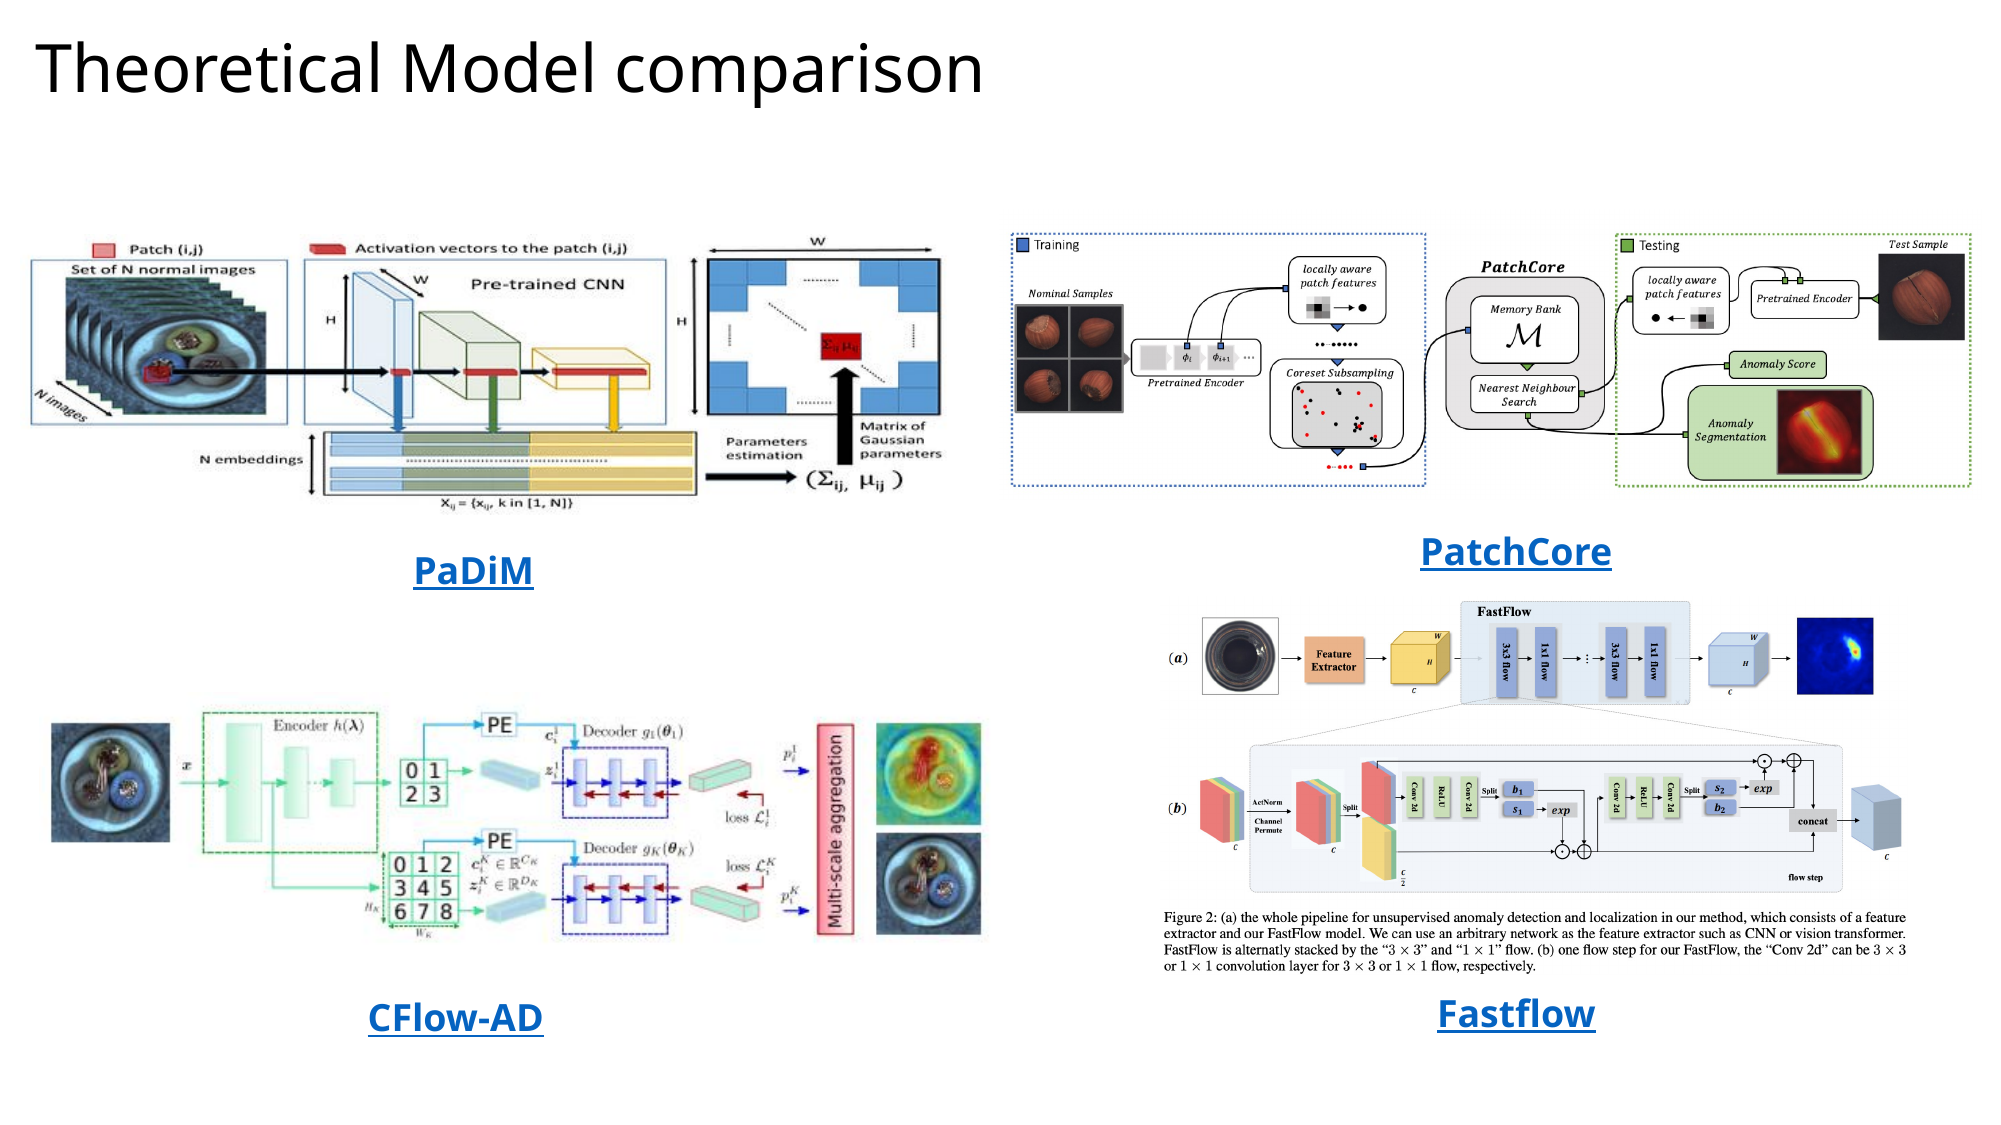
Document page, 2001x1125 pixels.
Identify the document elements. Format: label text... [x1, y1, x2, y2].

picture [38, 692, 1000, 946]
picture [999, 209, 1982, 500]
text_box PaDiM [388, 539, 594, 606]
text_box PatchCore [1363, 520, 1669, 587]
text_box Fastflow [1015, 982, 2000, 1049]
picture [20, 234, 963, 519]
text_box CFlow-AD [303, 986, 609, 1053]
title Theoretical Model comparison [20, 0, 1746, 180]
picture [1160, 596, 1908, 975]
